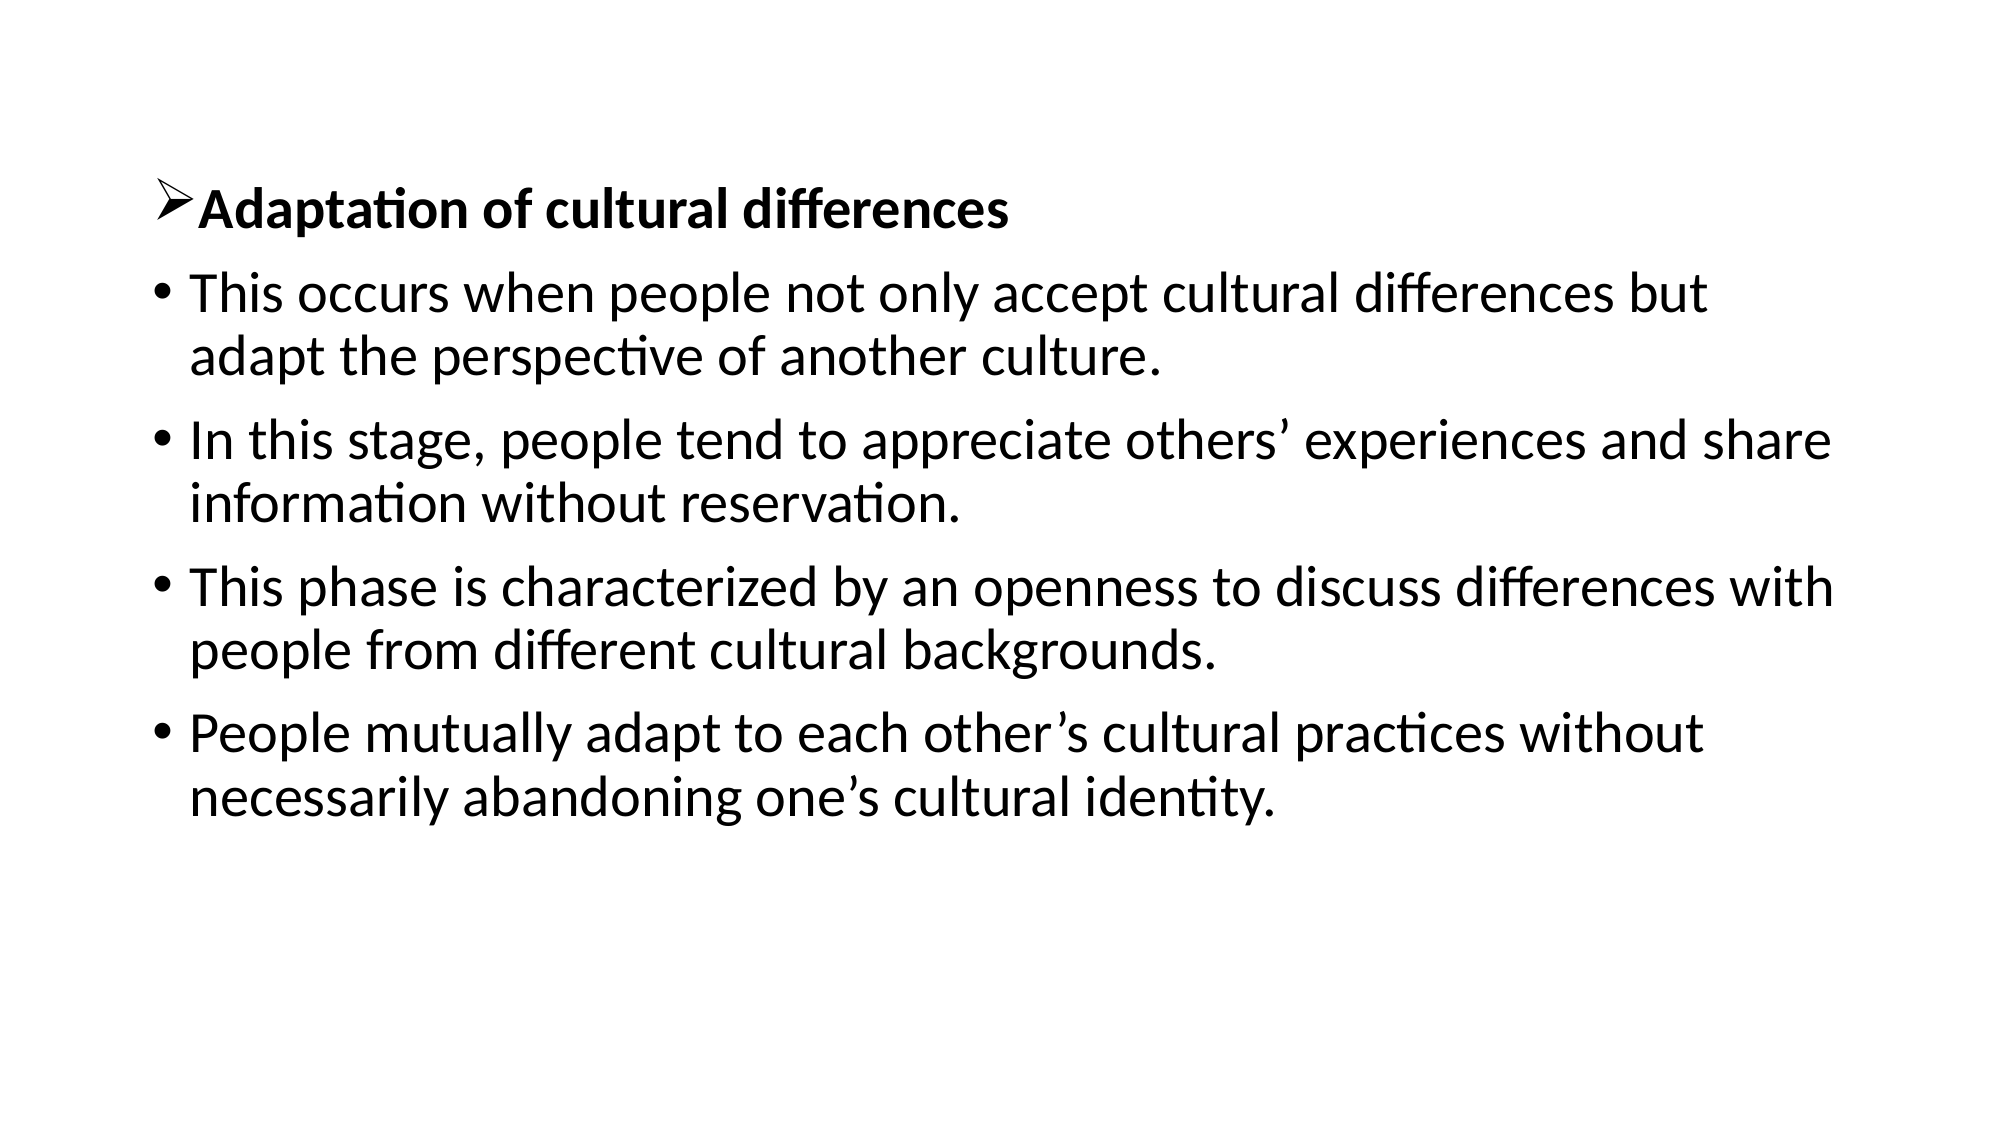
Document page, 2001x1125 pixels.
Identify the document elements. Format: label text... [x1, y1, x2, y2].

list Adaptation of cultural differences This occurs when people not only accept cultural differences but adapt the perspective of another culture. In this stage, people tend to appreciate others’ experiences and share information without reservation. This phase is characterized by an openness to discuss differences with people from different cultural backgrounds. People mutually adapt to each other’s cultural practices without necessarily abandoning one’s cultural identity. [137, 171, 1863, 1014]
